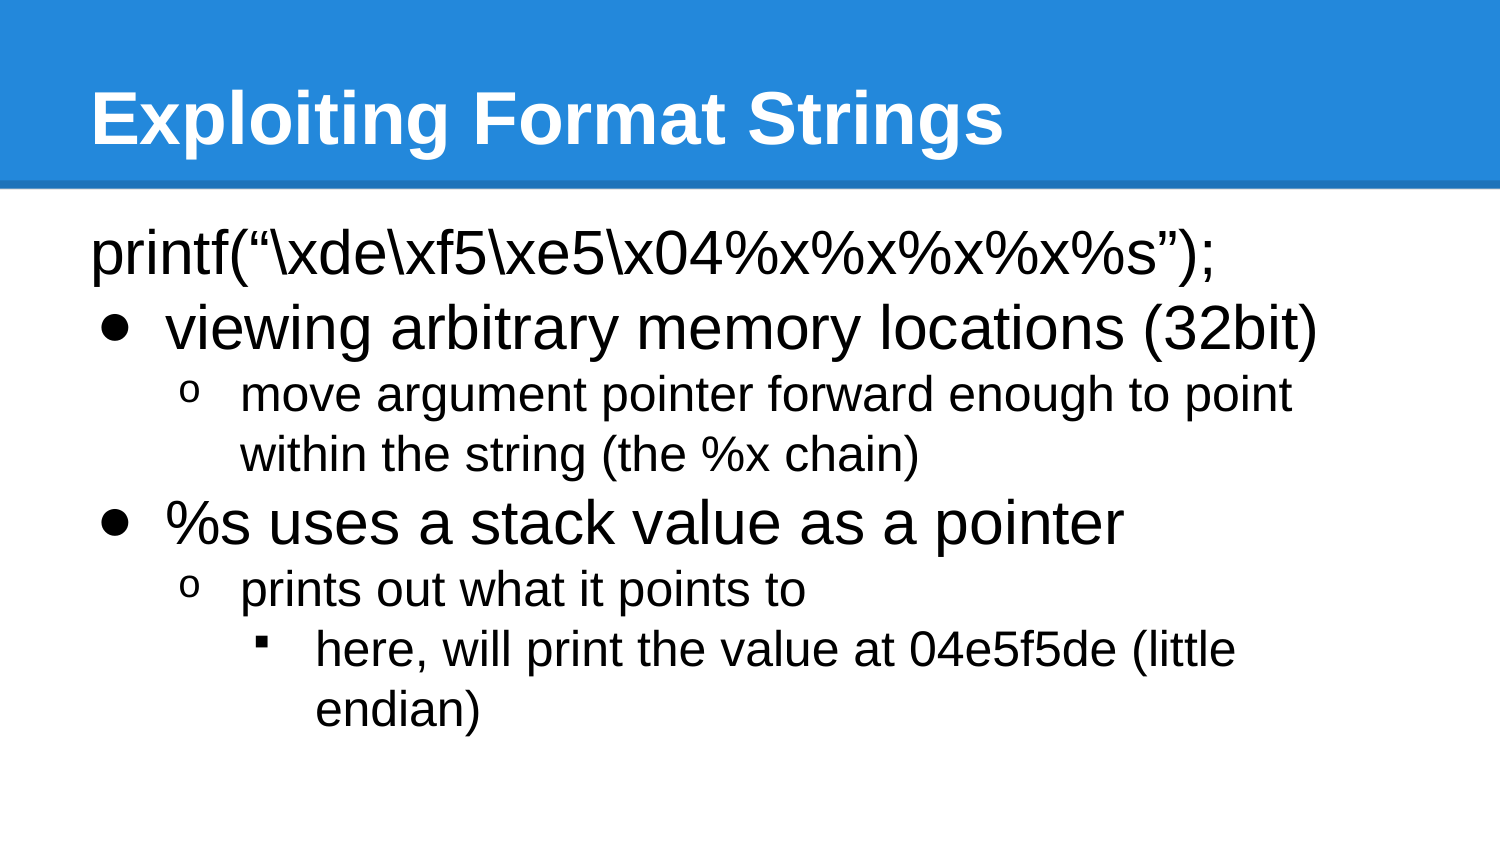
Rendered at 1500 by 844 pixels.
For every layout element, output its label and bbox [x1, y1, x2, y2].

title [75, 33, 1425, 175]
list [75, 196, 1425, 808]
